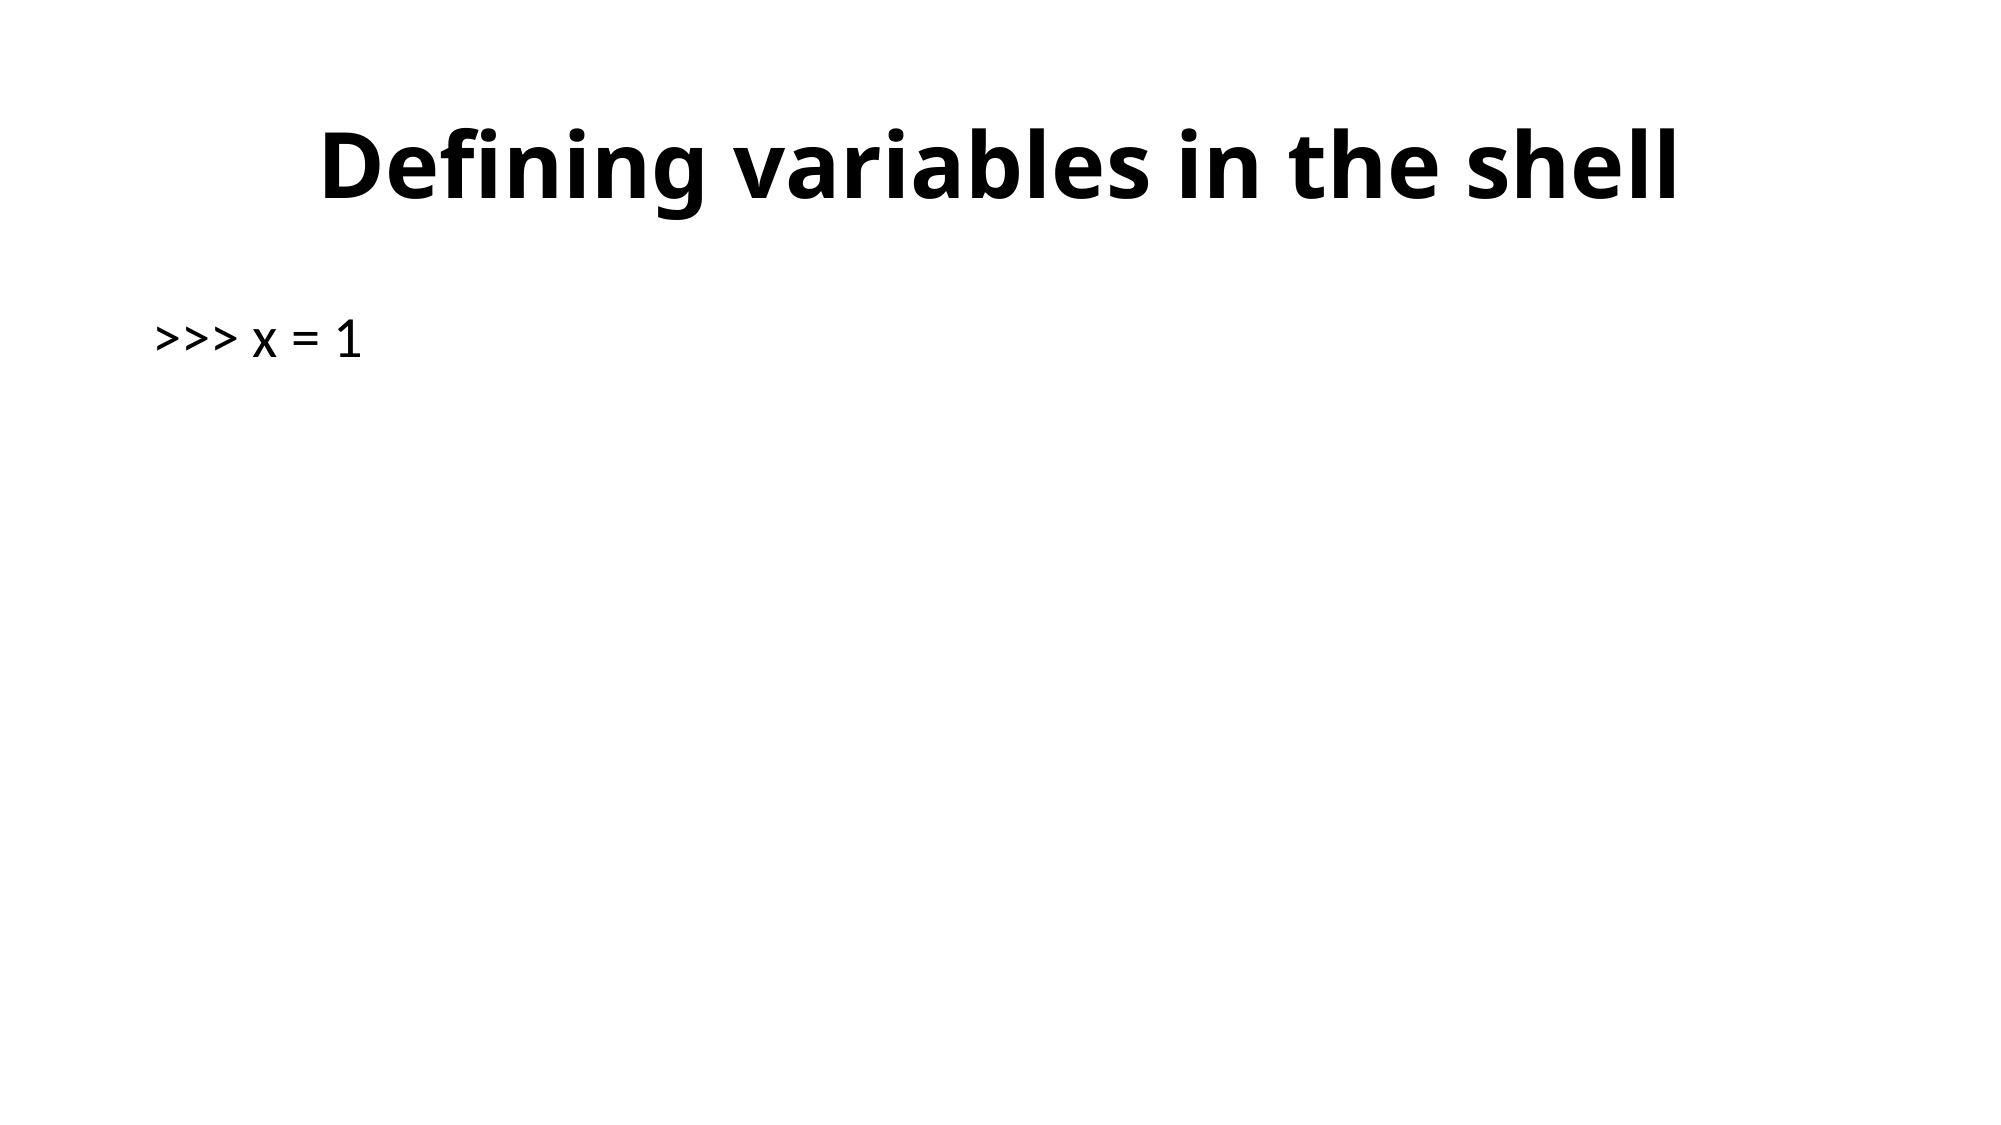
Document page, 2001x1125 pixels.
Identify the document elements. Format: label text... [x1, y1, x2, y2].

title Defining variables in the shell [137, 59, 1863, 278]
list >>> x = 1 [137, 299, 1863, 1014]
